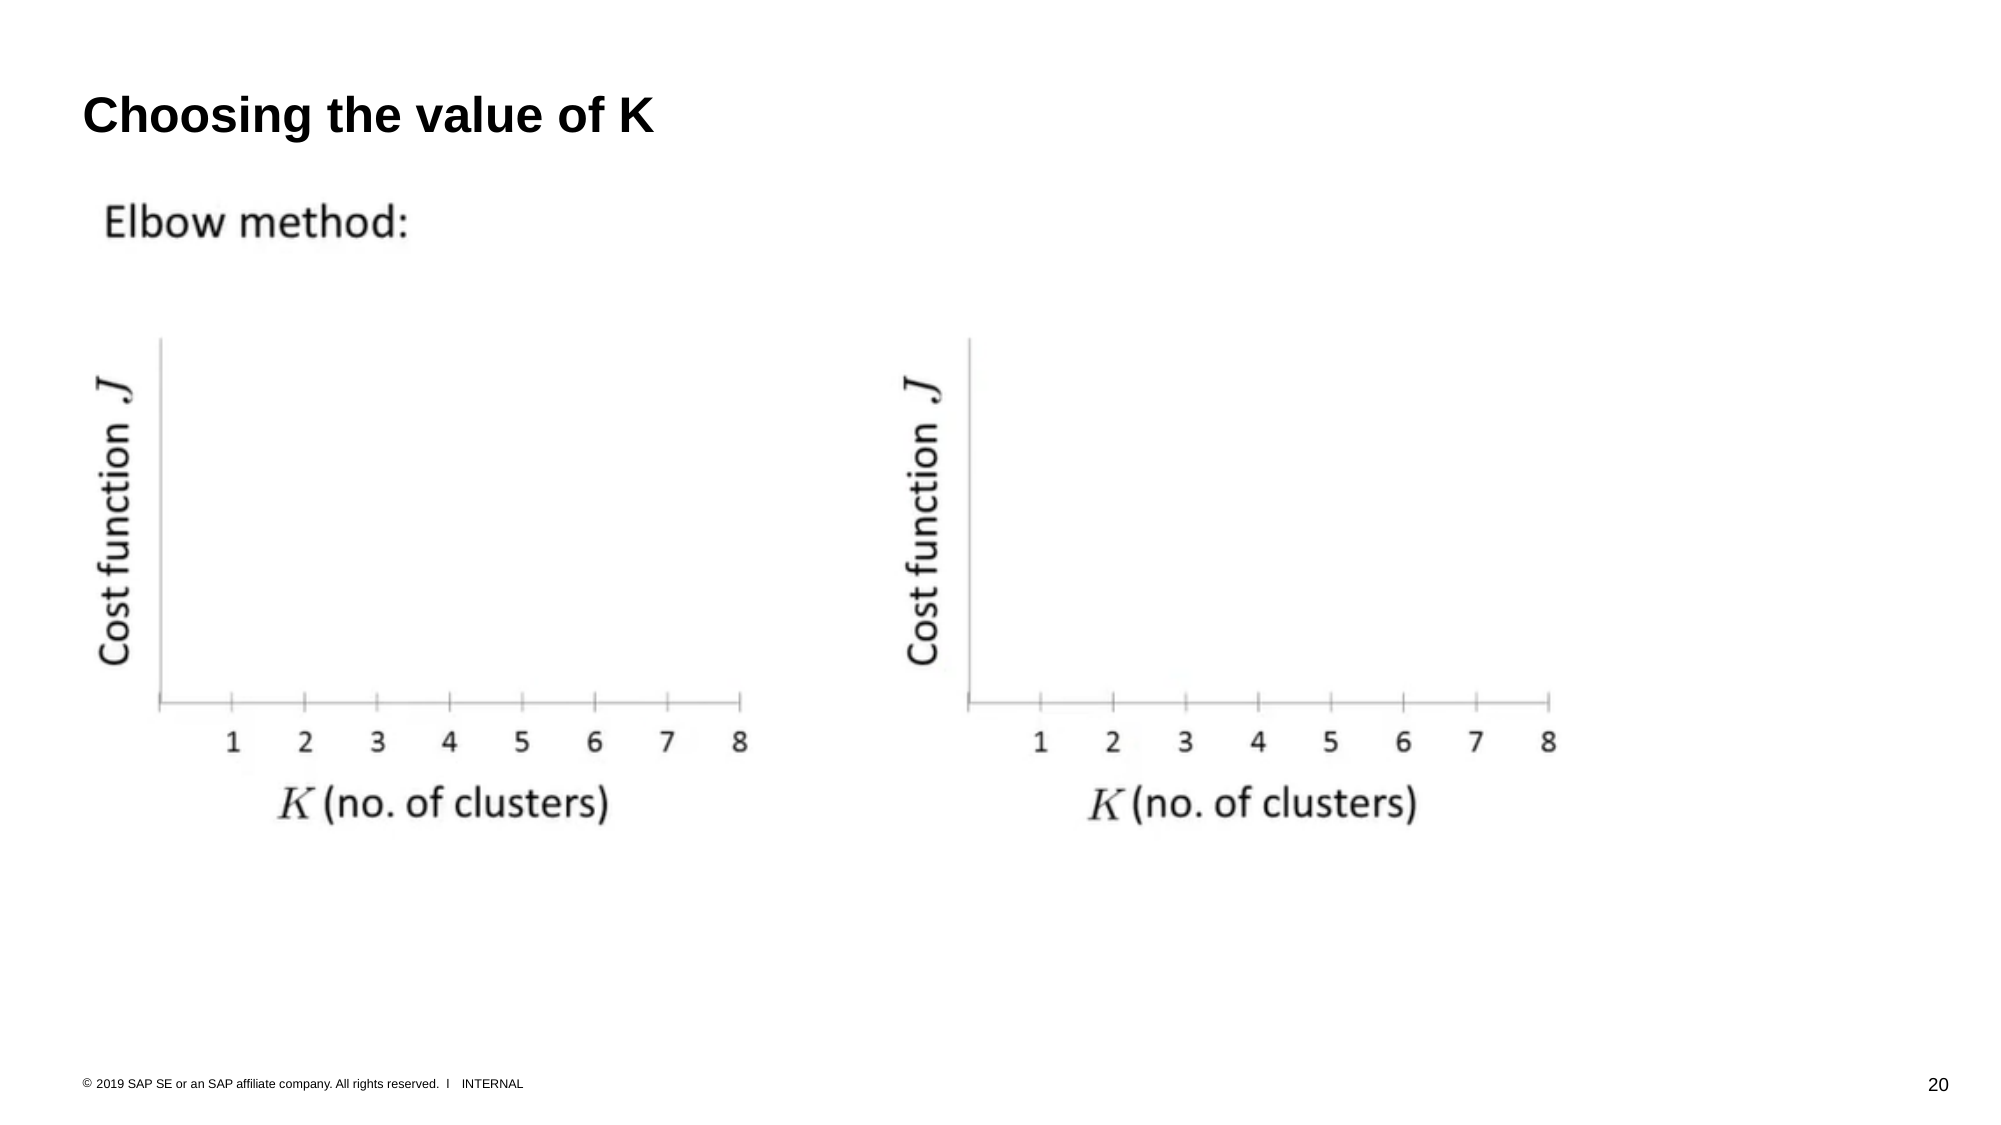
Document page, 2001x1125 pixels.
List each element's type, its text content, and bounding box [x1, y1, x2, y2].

picture [82, 187, 1577, 855]
title Choosing the value of K [82, 82, 1918, 144]
